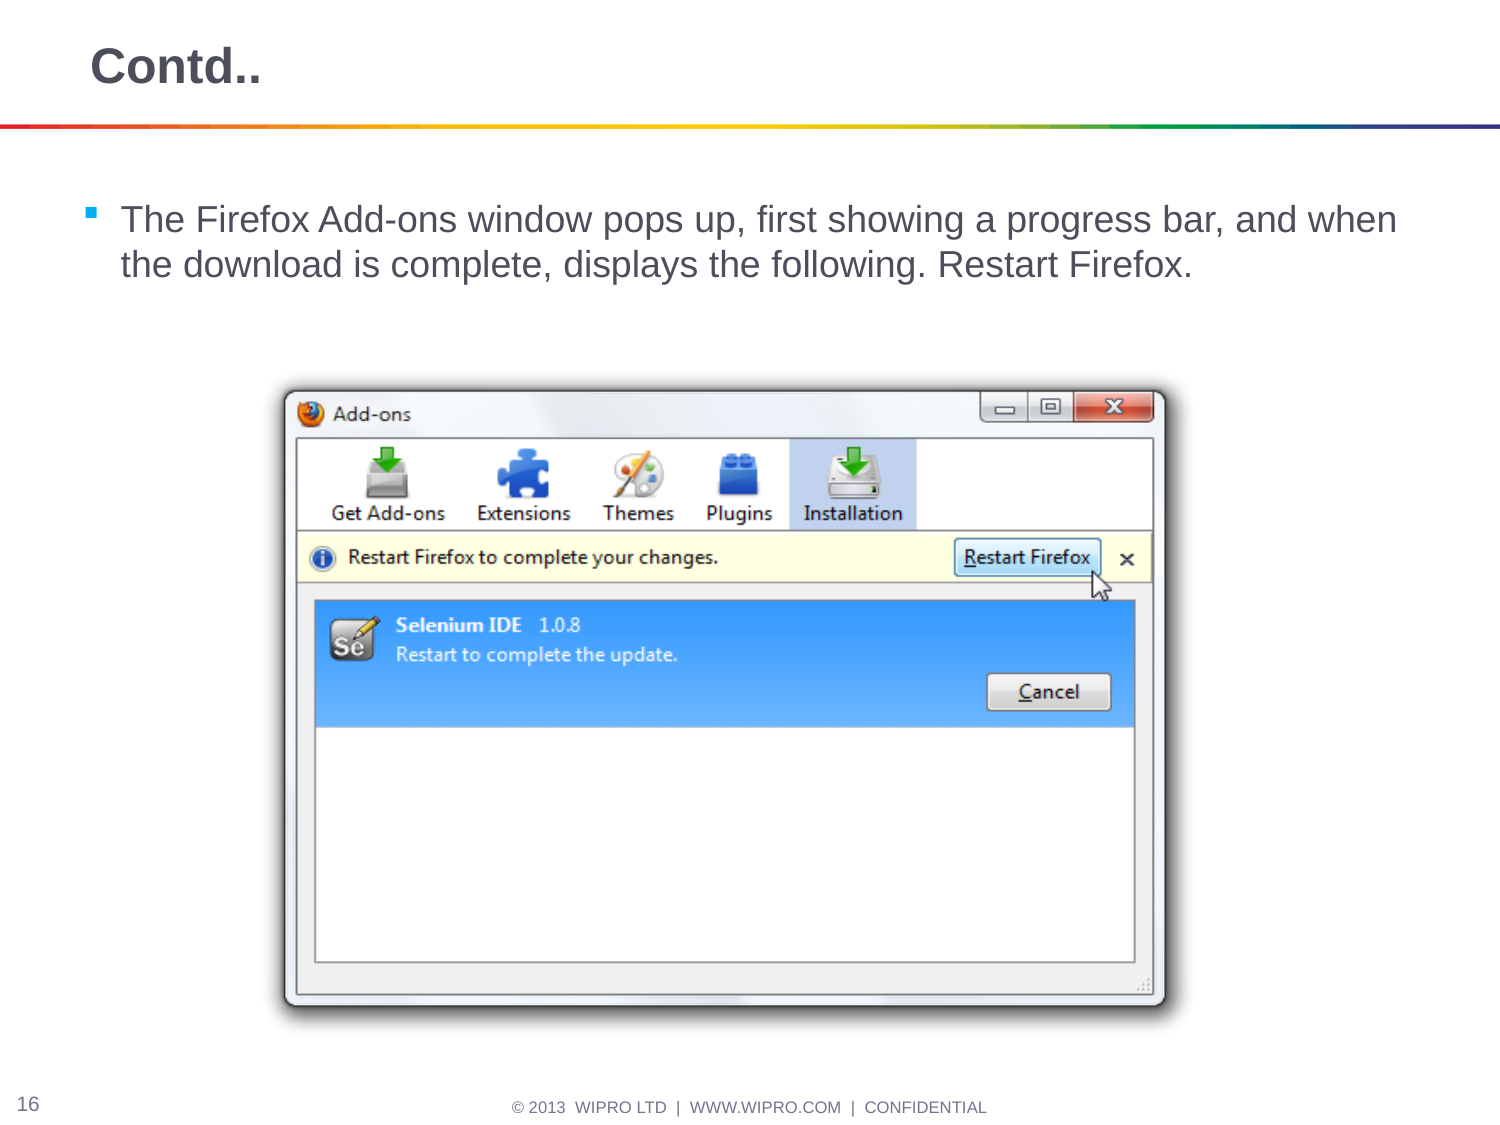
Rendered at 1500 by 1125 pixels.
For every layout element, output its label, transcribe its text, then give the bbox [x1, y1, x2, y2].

title Contd.. [210, 17, 1426, 109]
list The Firefox Add-ons window pops up, first showing a progress bar, and when the download is complete, displays the following. Restart Firefox. [75, 187, 1425, 1033]
text_box . [193, 0, 210, 495]
title Contd.. [74, 17, 193, 109]
picture [262, 371, 1198, 1038]
